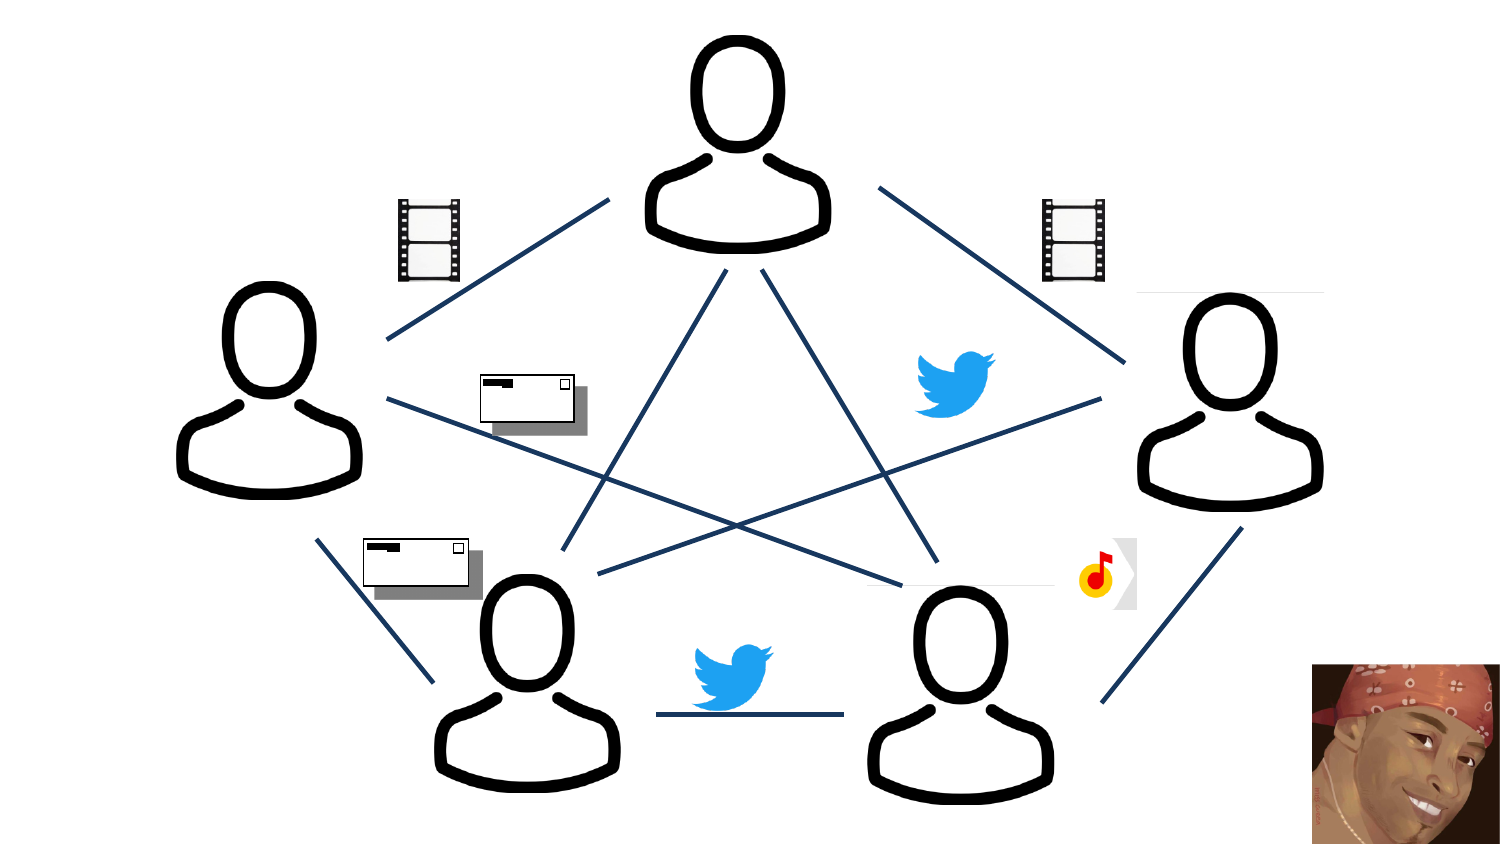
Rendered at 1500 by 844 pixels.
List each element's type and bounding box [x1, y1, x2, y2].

picture [691, 644, 774, 712]
text_box [480, 374, 498, 396]
picture [1136, 292, 1325, 512]
picture [866, 585, 1055, 805]
picture [175, 280, 364, 500]
text_box [1083, 544, 1261, 686]
text_box [503, 327, 701, 396]
picture [398, 198, 460, 282]
text_box [597, 398, 1102, 575]
text_box [702, 327, 997, 395]
picture [913, 351, 997, 419]
text_box [302, 552, 448, 670]
picture [1312, 664, 1500, 844]
picture [1066, 538, 1137, 610]
picture [1042, 198, 1105, 282]
text_box [386, 198, 610, 341]
picture [644, 34, 833, 254]
text_box [386, 398, 903, 587]
picture [433, 587, 622, 793]
text_box [878, 187, 1126, 364]
text_box [363, 538, 381, 550]
